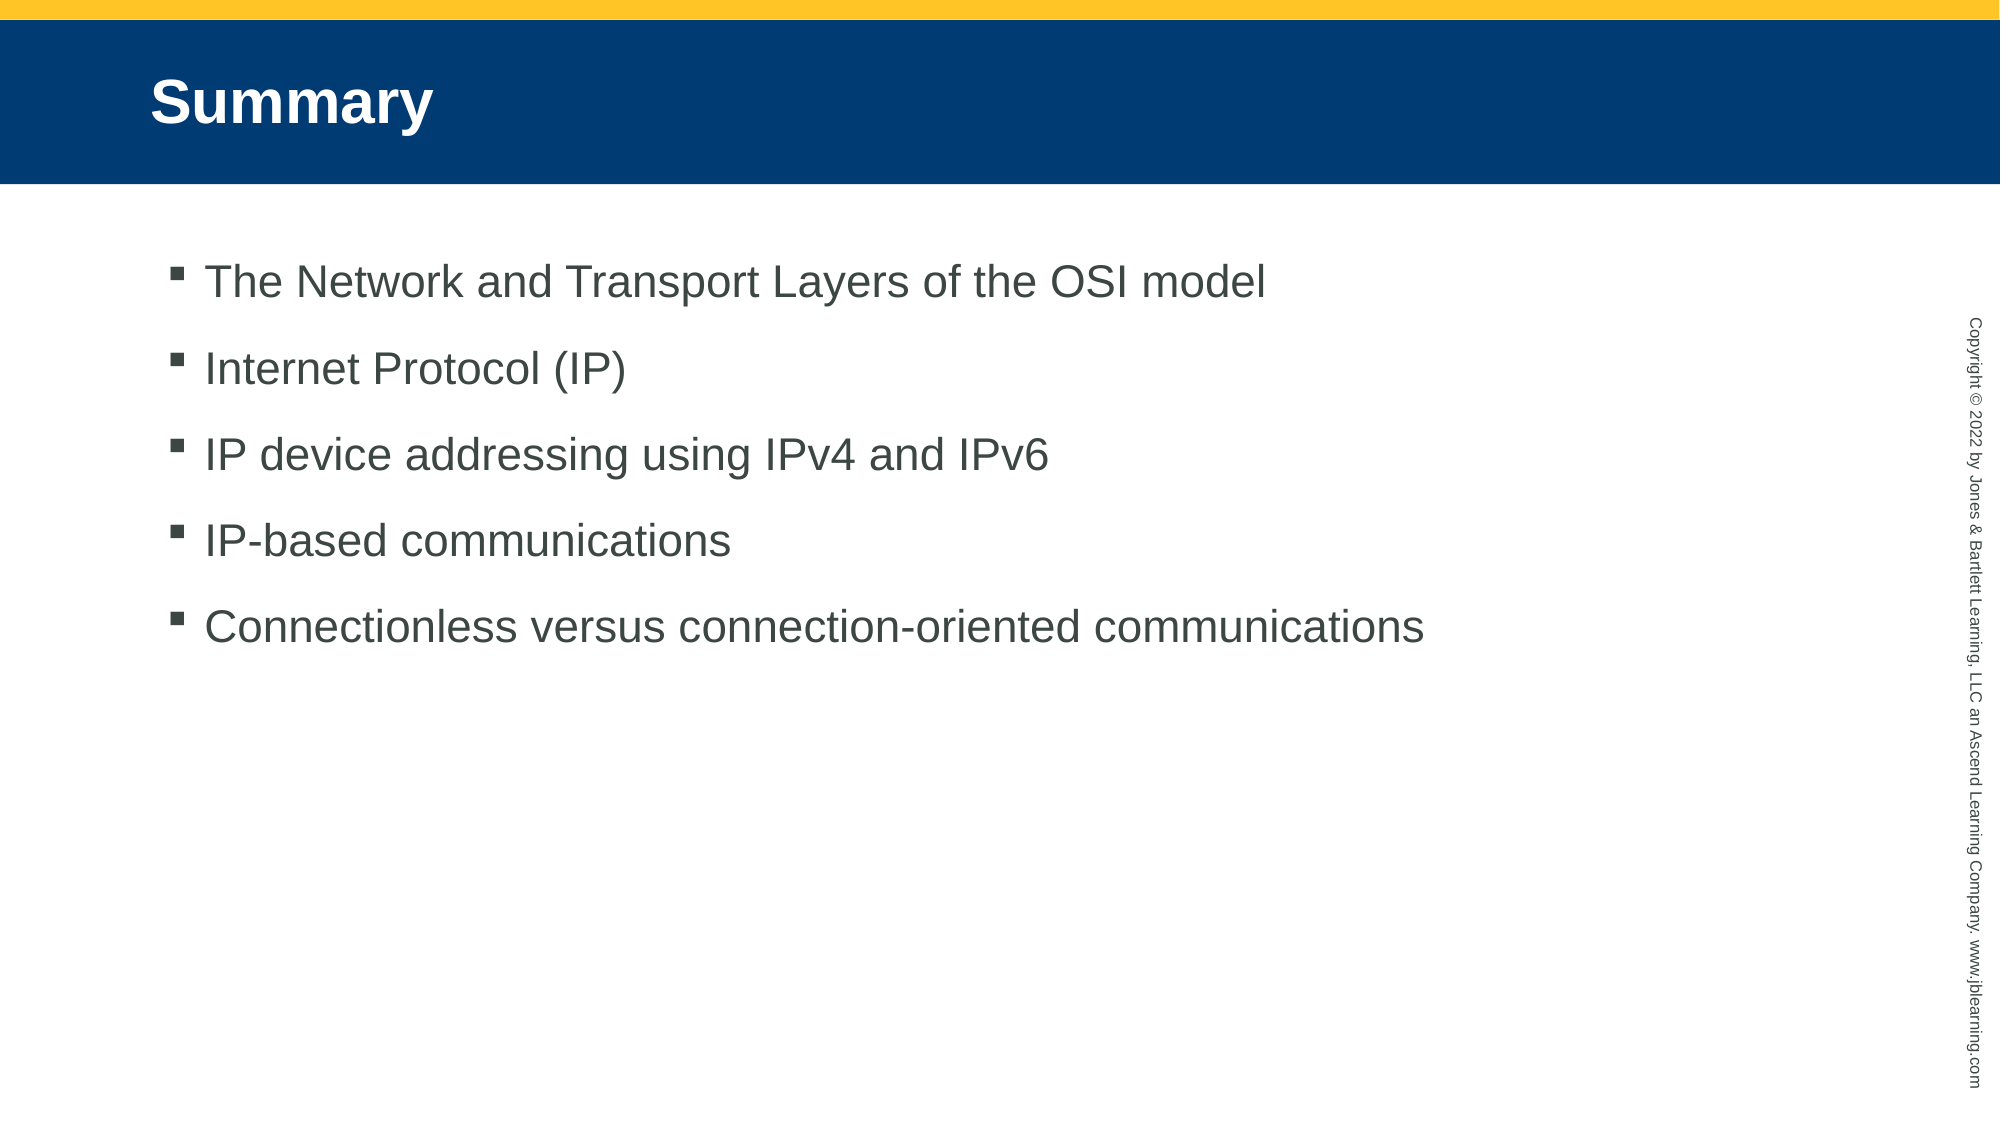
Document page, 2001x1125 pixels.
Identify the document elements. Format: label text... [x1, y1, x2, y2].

list The Network and Transport Layers of the OSI model Internet Protocol (IP) IP device addressing using IPv4 and IPv6 IP-based communications Connectionless versus connection-oriented communications [151, 244, 1840, 1016]
title Summary [0, 19, 2000, 185]
